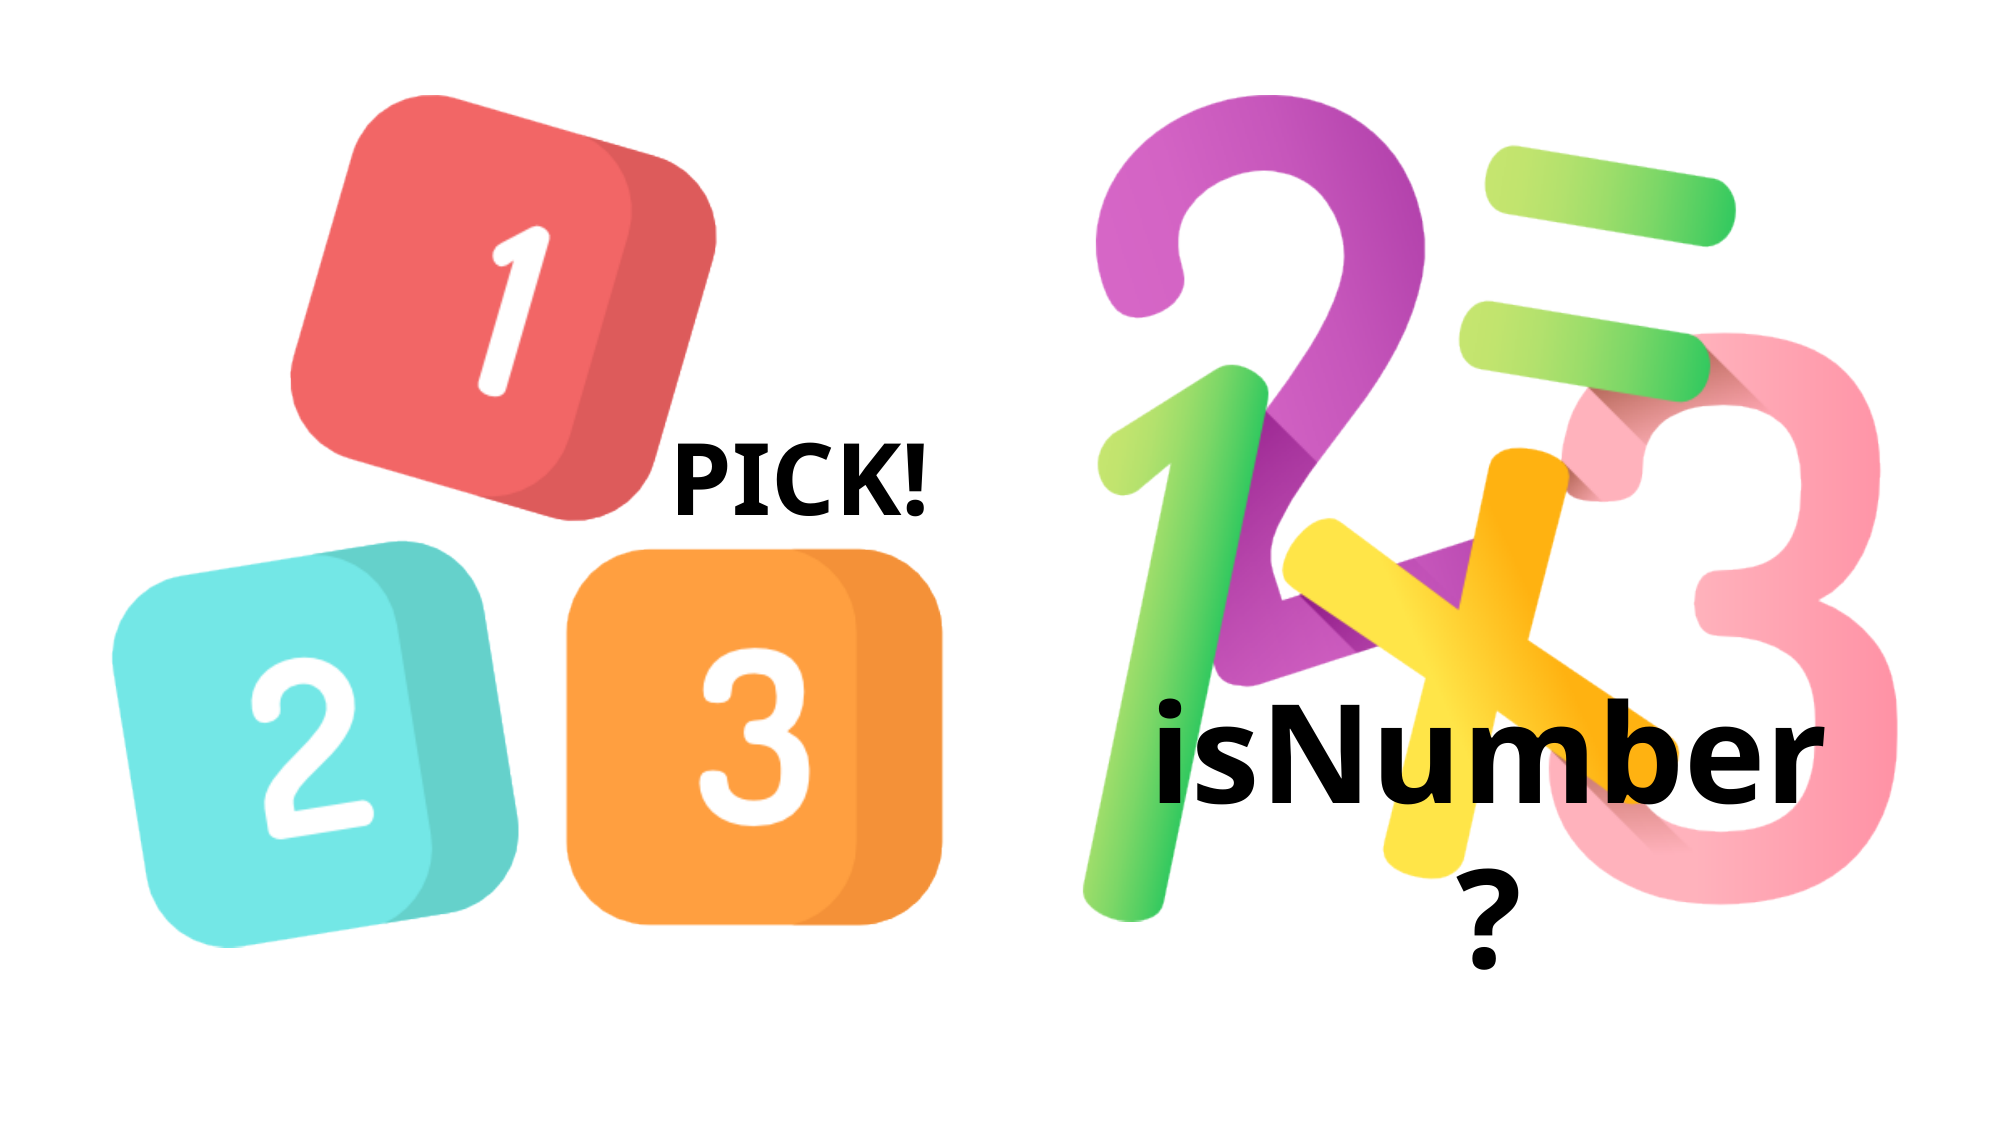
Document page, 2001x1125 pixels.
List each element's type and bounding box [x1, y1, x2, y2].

text_box [101, 95, 954, 948]
text_box [1075, 95, 1903, 922]
